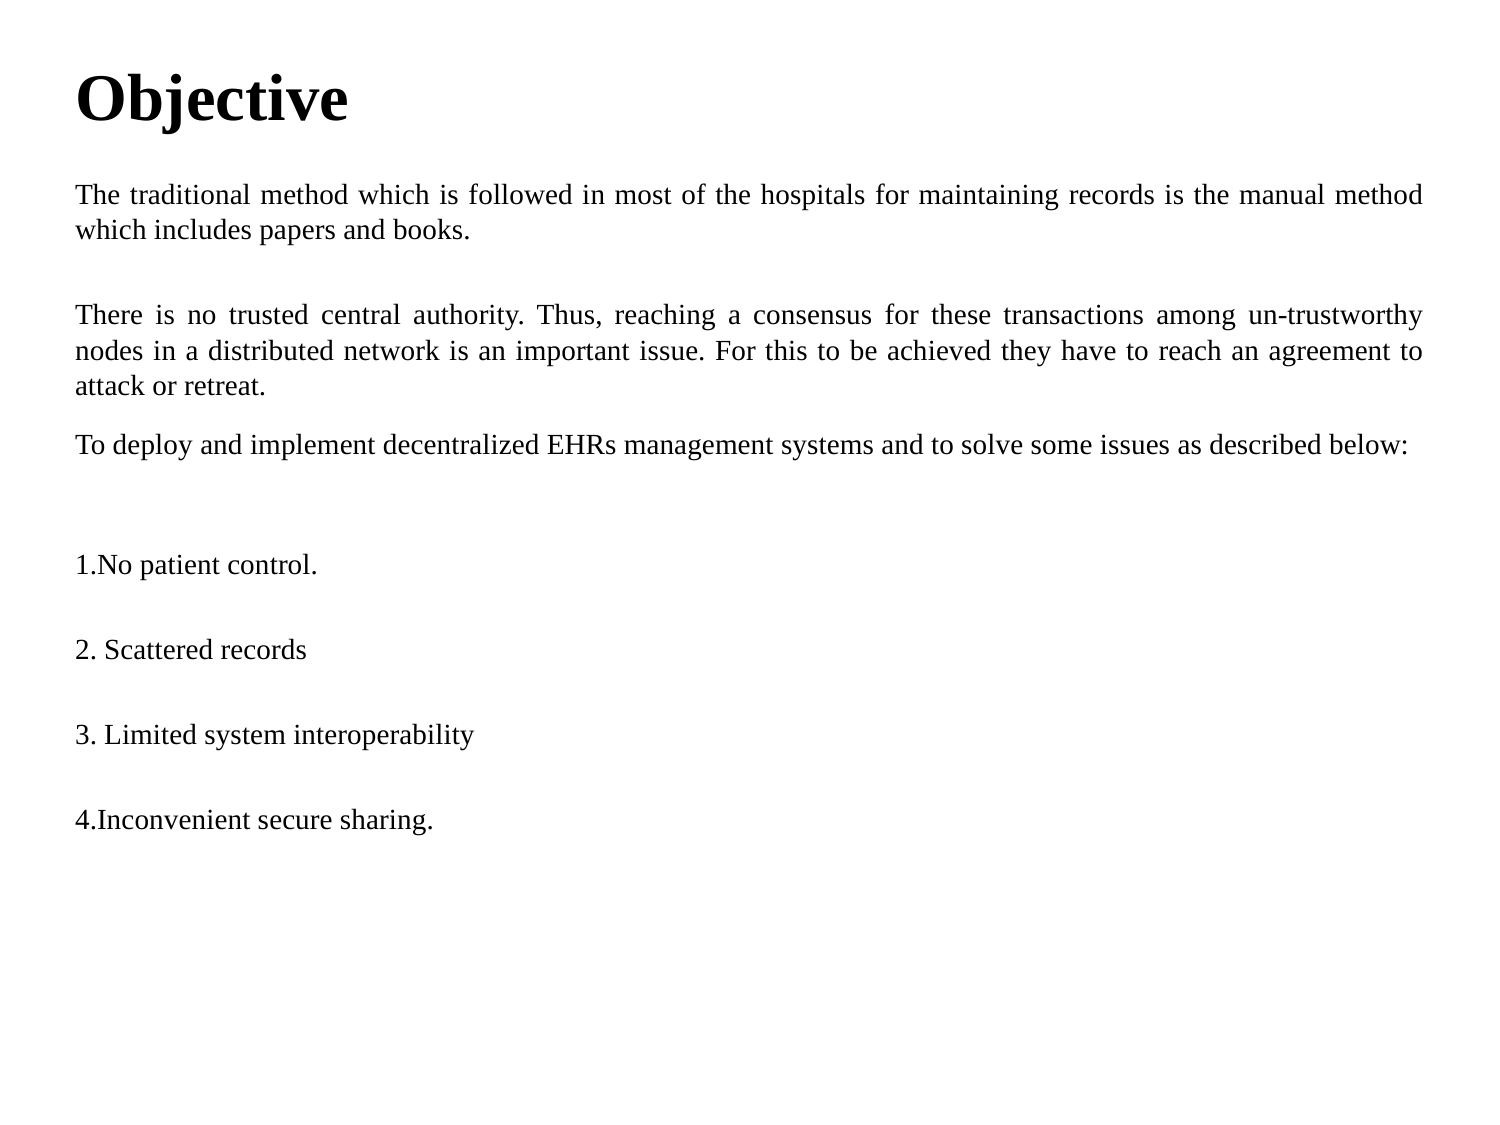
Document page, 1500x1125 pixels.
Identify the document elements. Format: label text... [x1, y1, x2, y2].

text_box Objective [74, 0, 1425, 175]
text_box The traditional method which is followed in most of the hospitals for maintaining records is the manual method which includes papers and books. There is no trusted central authority. Thus, reaching a consensus for these transactions among un-trustworthy nodes in a distributed network is an important issue. For this to be achieved they have to reach an agreement to attack or retreat. To deploy and implement decentralized EHRs management systems and to solve some issues as described below: 1.No patient control. 2. Scattered records 3. Limited system interoperability 4.Inconvenient secure sharing. [74, 175, 1425, 926]
